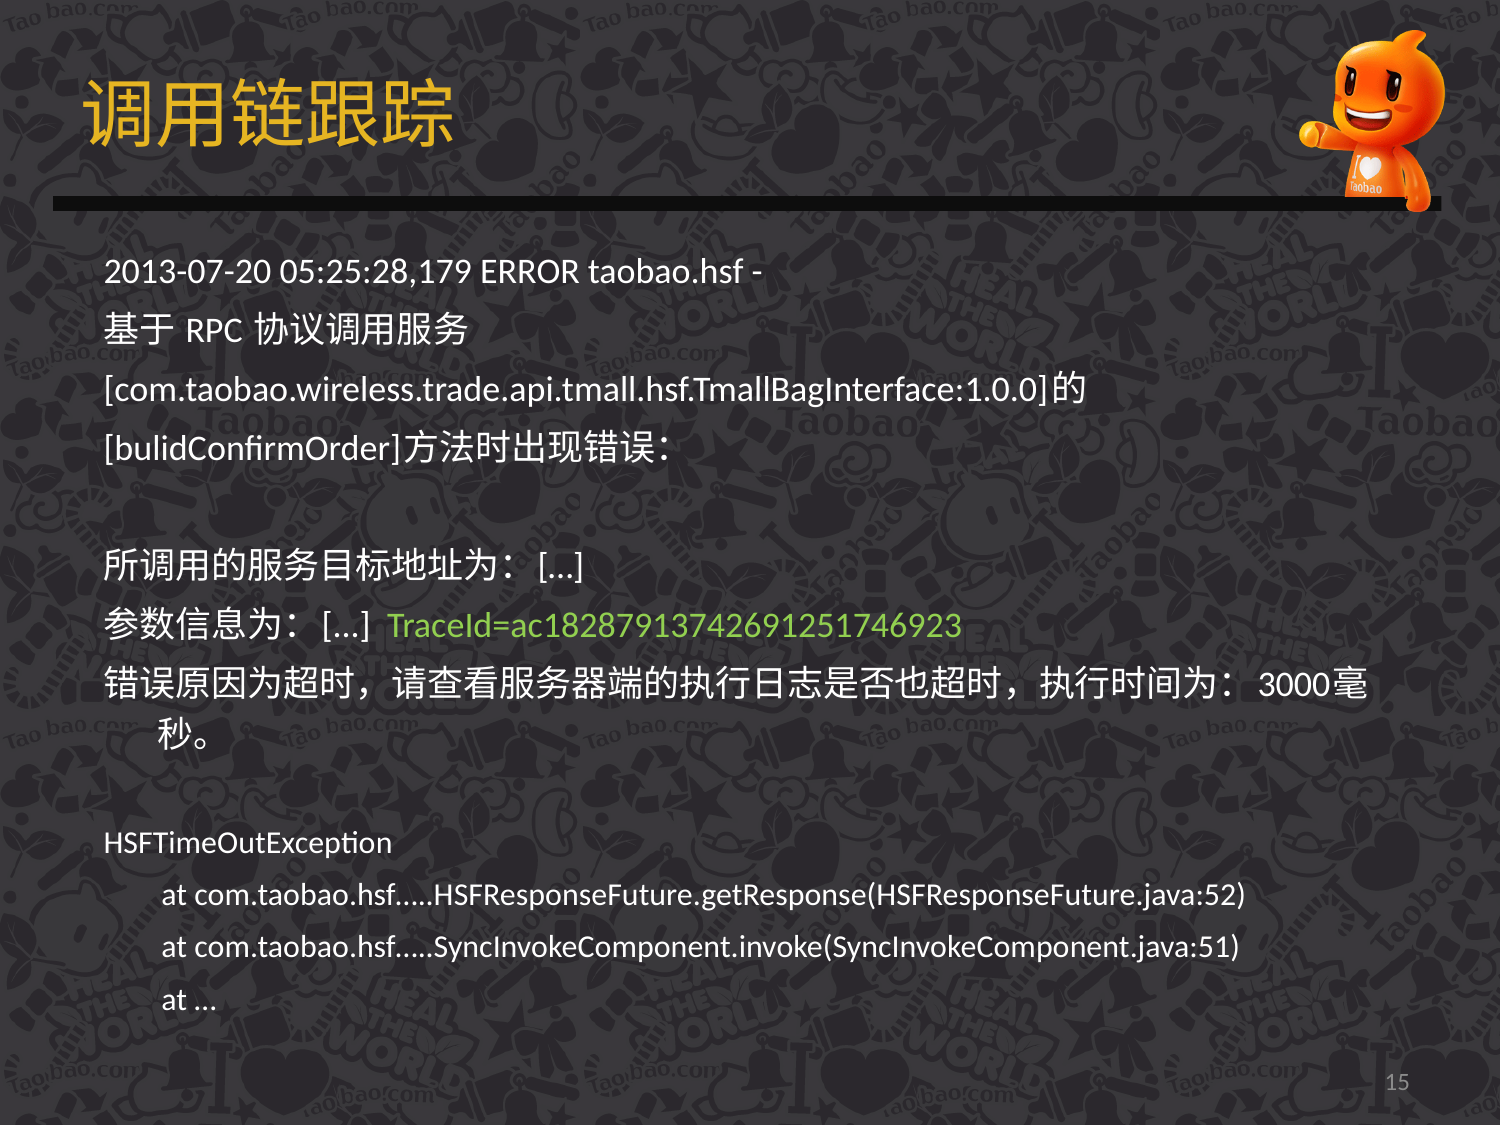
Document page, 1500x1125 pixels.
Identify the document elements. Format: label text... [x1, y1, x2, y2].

picture [0, 0, 1500, 1125]
slide_number 15 [1074, 1058, 1425, 1103]
title 调用链跟踪 [64, 54, 1288, 169]
list 2013-07-20 05:25:28,179 ERROR taobao.hsf - 基于 RPC 协议调用服务 [com.taobao.wireless.trade.api.tmall.hsf.TmallBagInterface:1.0.0]的 [bulidConfirmOrder]方法时出现错误： 所调用的服务目标地址为：[…] 参数信息为：[...] TraceId=ac18287913742691251746923 错误原因为超时，请查看服务器端的执行日志是否也超时，执行时间为：3000毫秒。 HSFTimeOutException at com.taobao.hsf…..HSFResponseFuture.getResponse(HSFResponseFuture.java:52) at com.taobao.hsf…..SyncInvokeComponent.invoke(SyncInvokeComponent.java:51) at … [88, 231, 1400, 1055]
